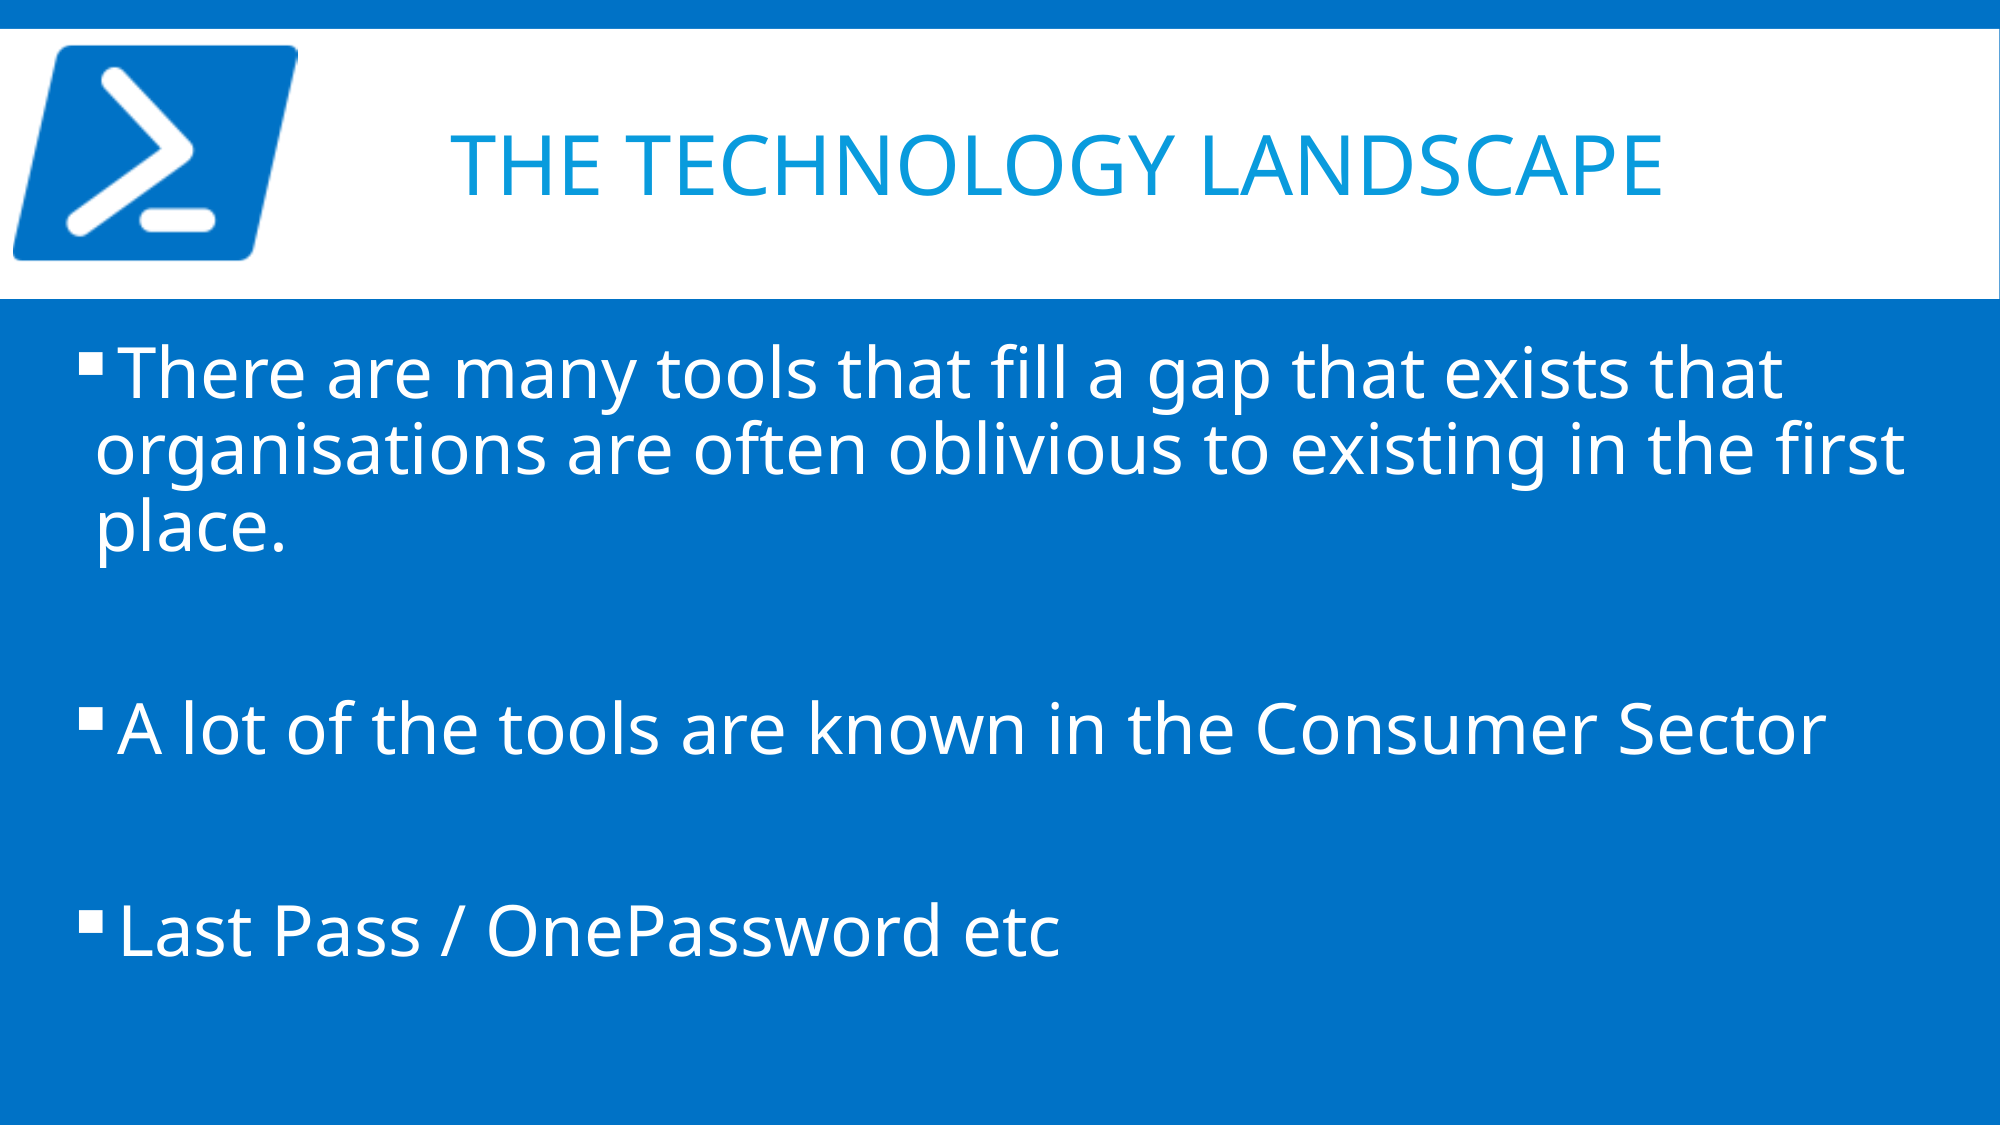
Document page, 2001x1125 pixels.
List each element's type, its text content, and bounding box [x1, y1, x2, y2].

title The Technology Landscape [334, 46, 1803, 295]
picture [13, 9, 298, 295]
list There are many tools that fill a gap that exists that organisations are often oblivious to existing in the first place. A lot of the tools are known in the Consumer Sector Last Pass / OnePassword etc [56, 329, 1967, 1102]
